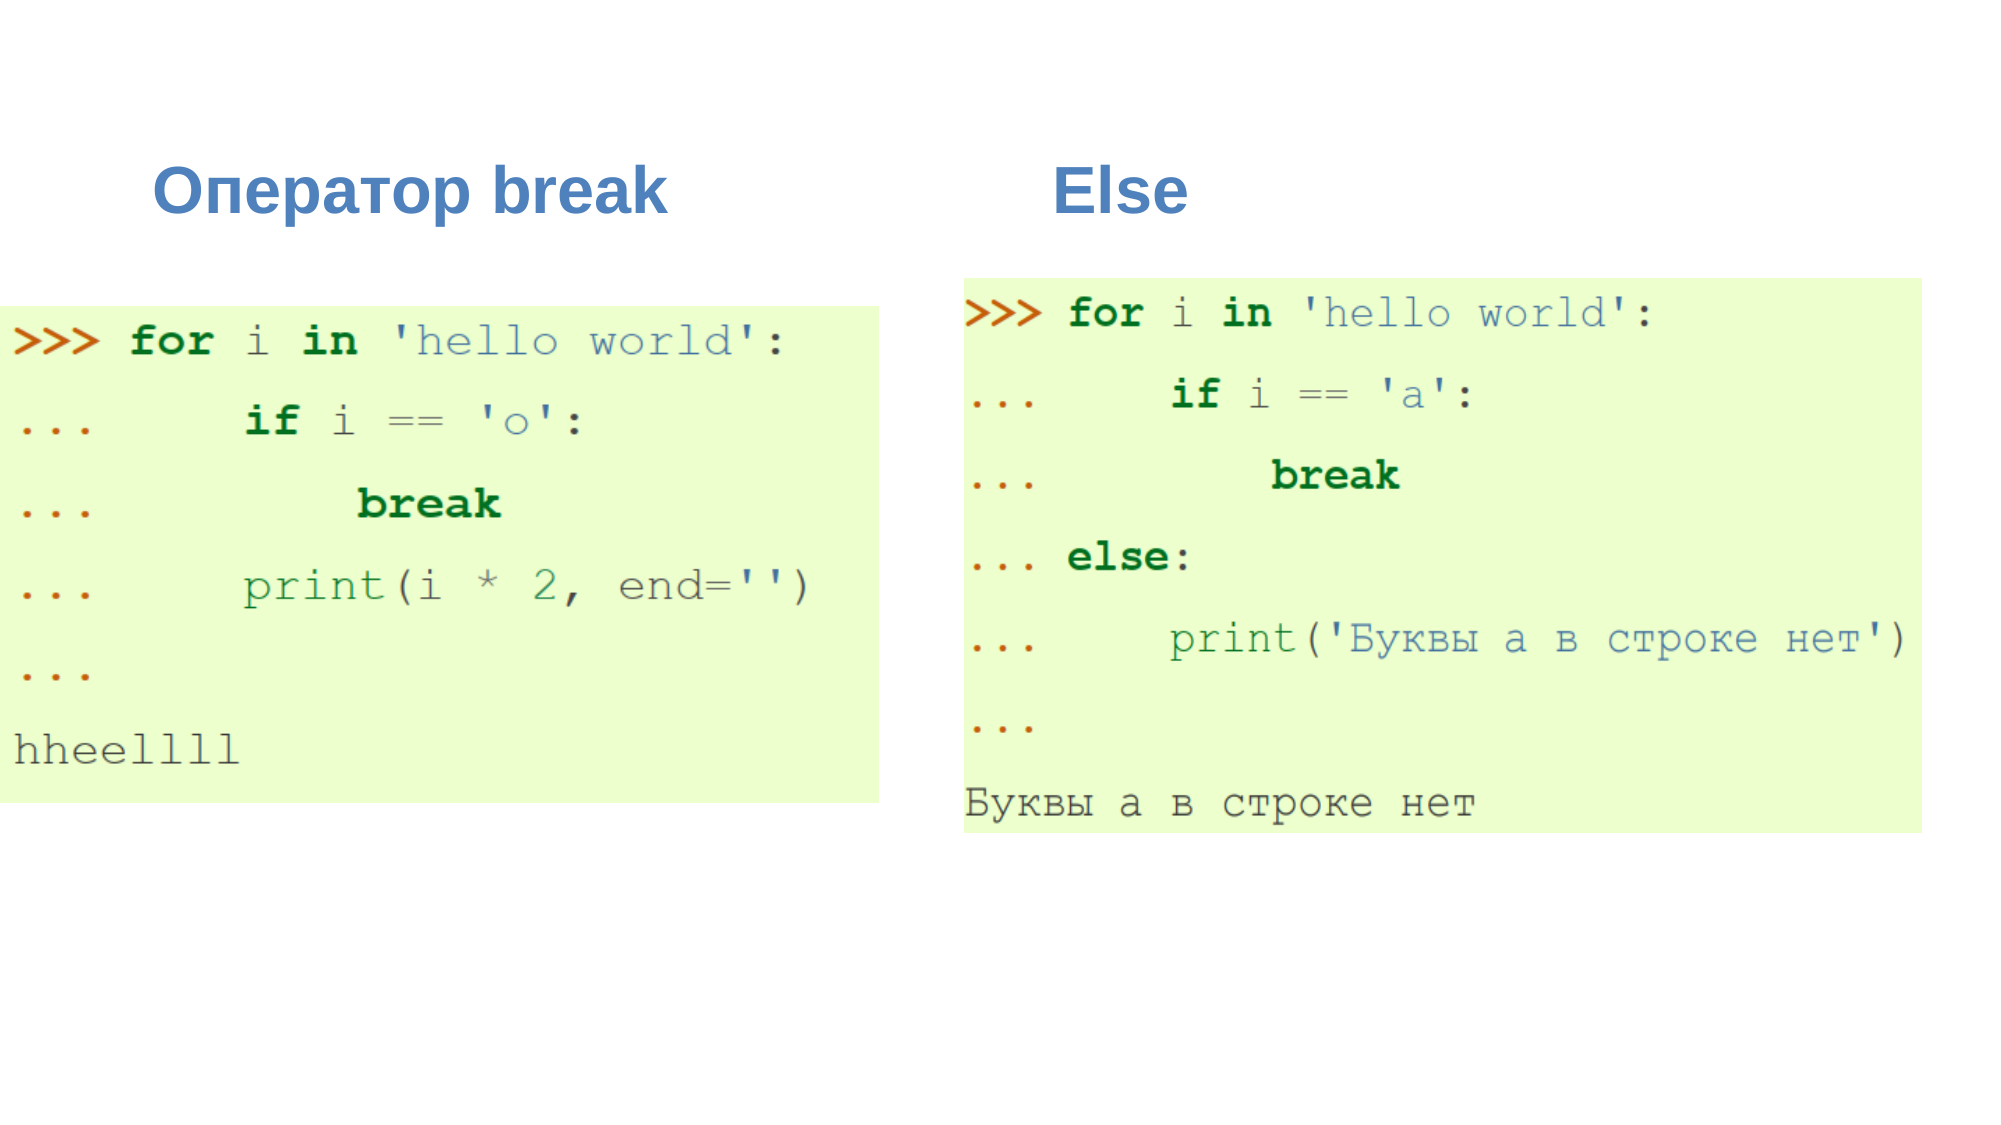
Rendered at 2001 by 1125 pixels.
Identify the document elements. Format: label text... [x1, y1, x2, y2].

title Оператор break Else [137, 59, 1863, 278]
picture [0, 306, 879, 803]
picture [964, 278, 1922, 833]
